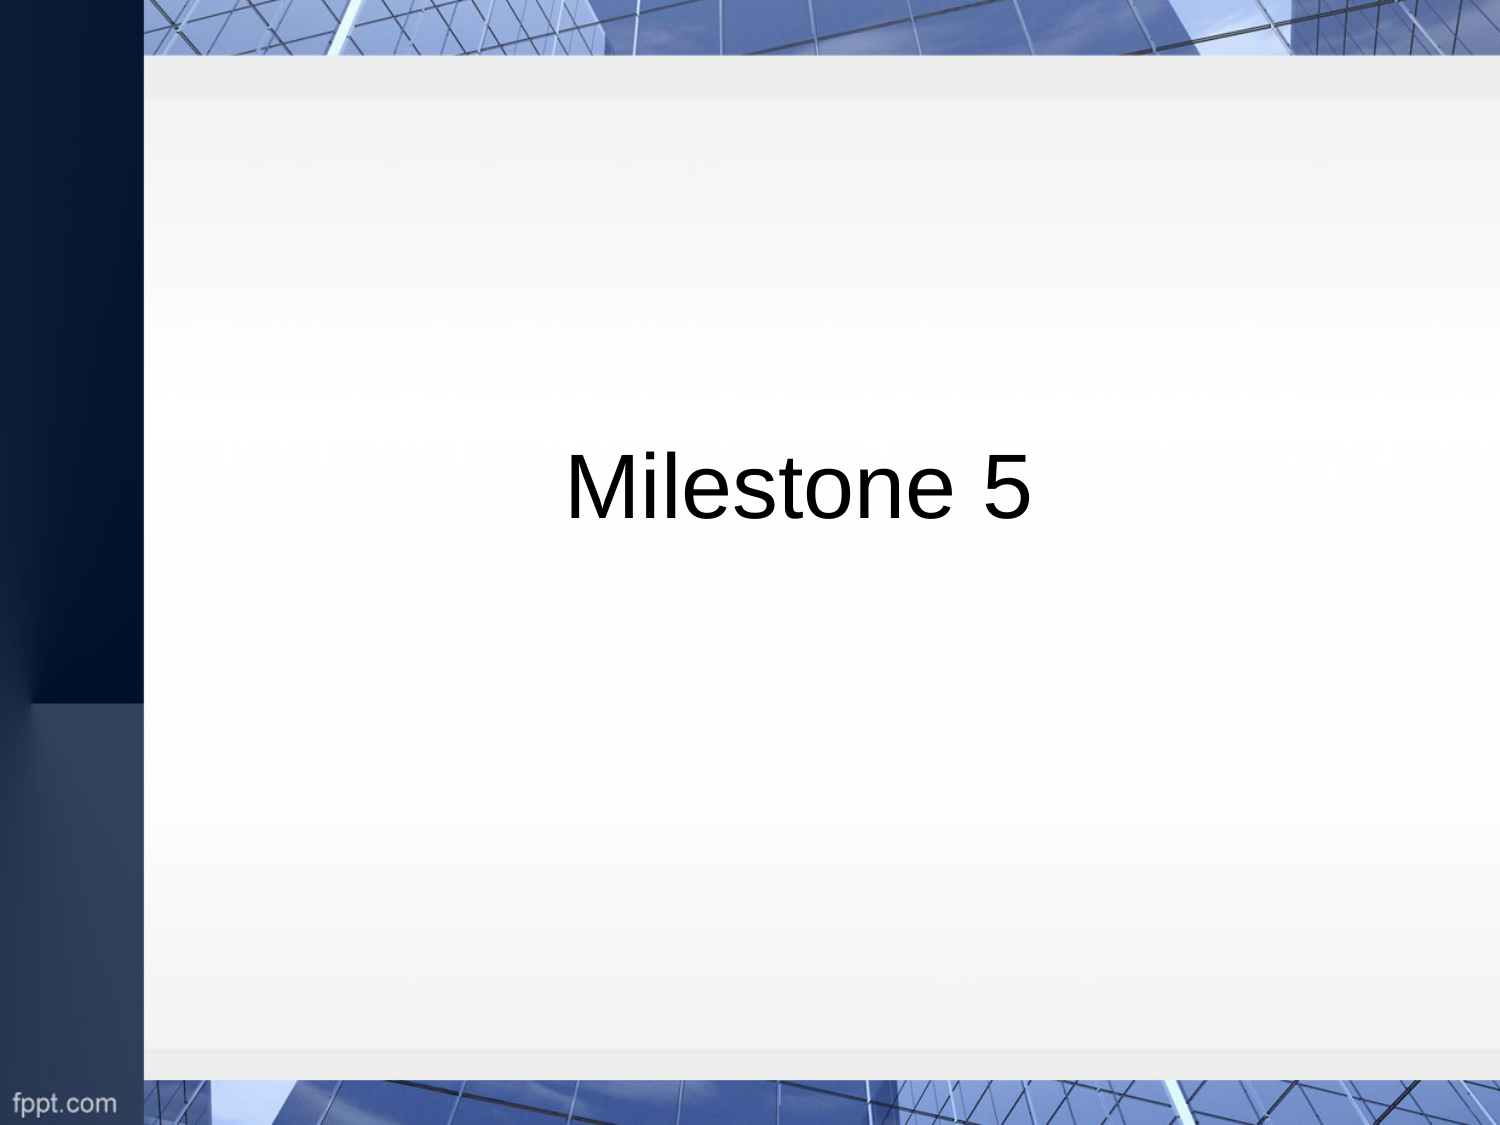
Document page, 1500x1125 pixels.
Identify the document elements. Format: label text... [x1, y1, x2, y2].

title Milestone 5 [123, 401, 1474, 563]
picture [0, 0, 1500, 1125]
